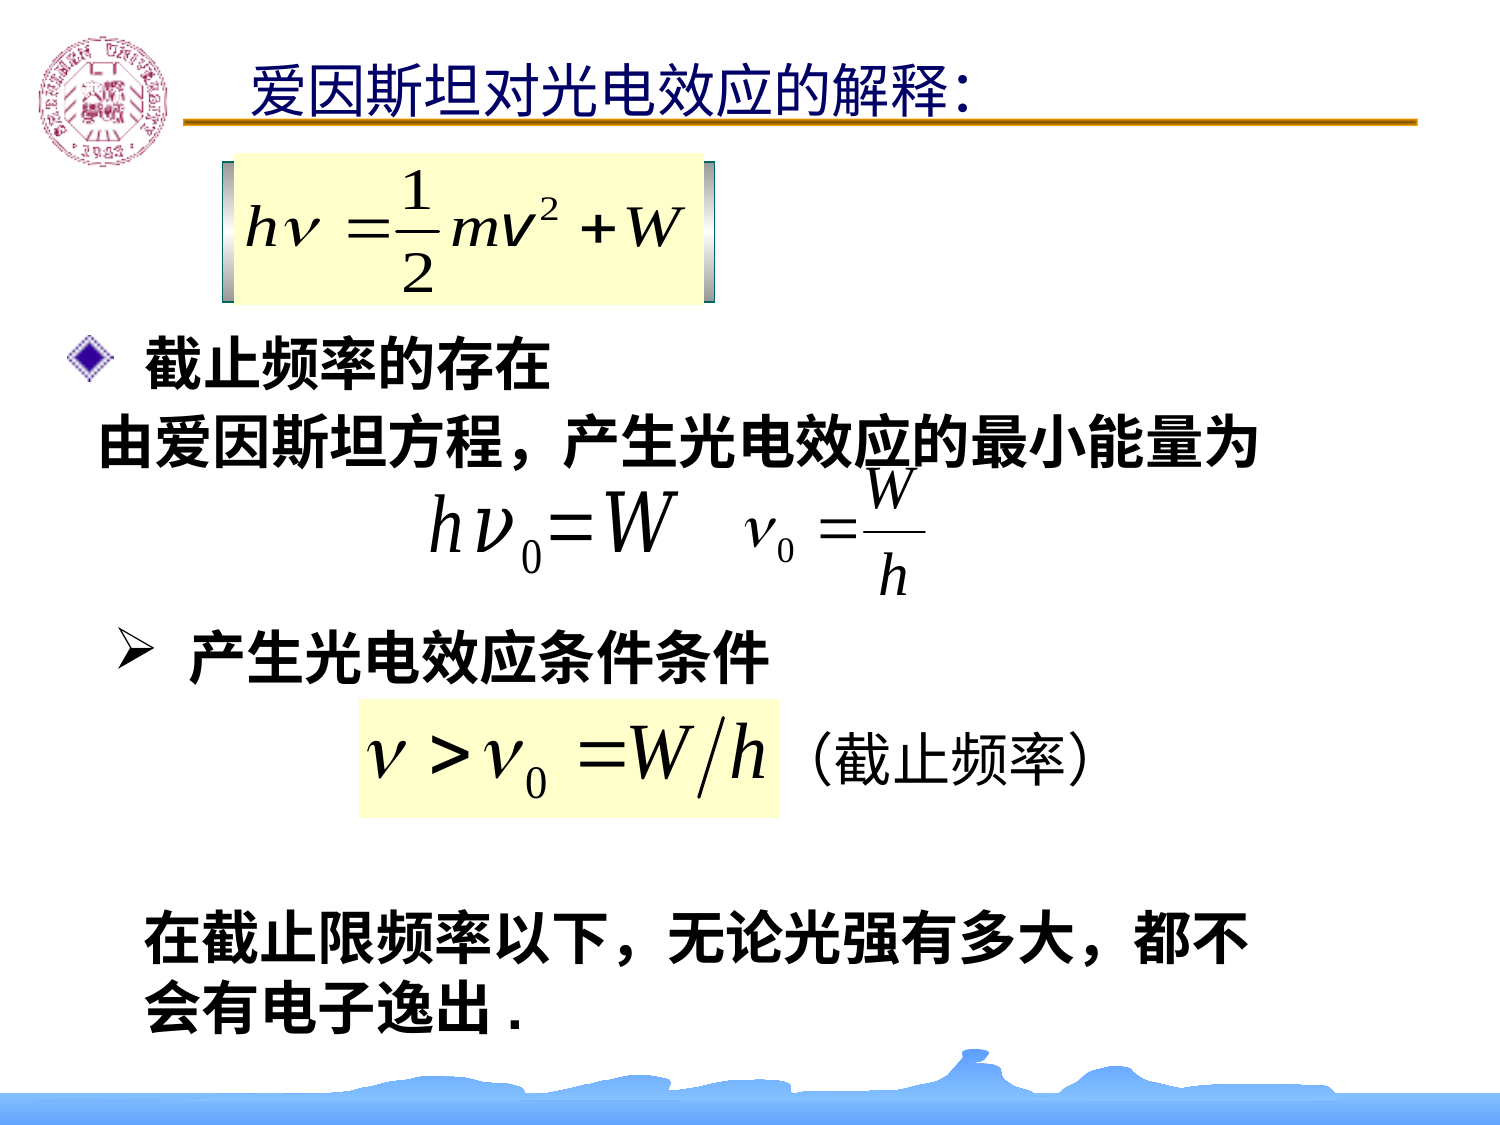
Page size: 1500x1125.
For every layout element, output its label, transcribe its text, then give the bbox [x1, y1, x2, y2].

text_box 由爱因斯坦方程，产生光电效应的最小能量为 [81, 397, 1290, 483]
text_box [73, 613, 1199, 819]
text_box 在截止限频率以下，无论光强有多大，都不会有电子逸出. [128, 893, 1280, 1049]
text_box 截止频率的存在 [52, 295, 1112, 407]
picture [67, 335, 114, 382]
picture [23, 23, 188, 176]
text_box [222, 152, 715, 306]
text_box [737, 449, 938, 610]
text_box 爱因斯坦对光电效应的解释： [234, 46, 1062, 132]
